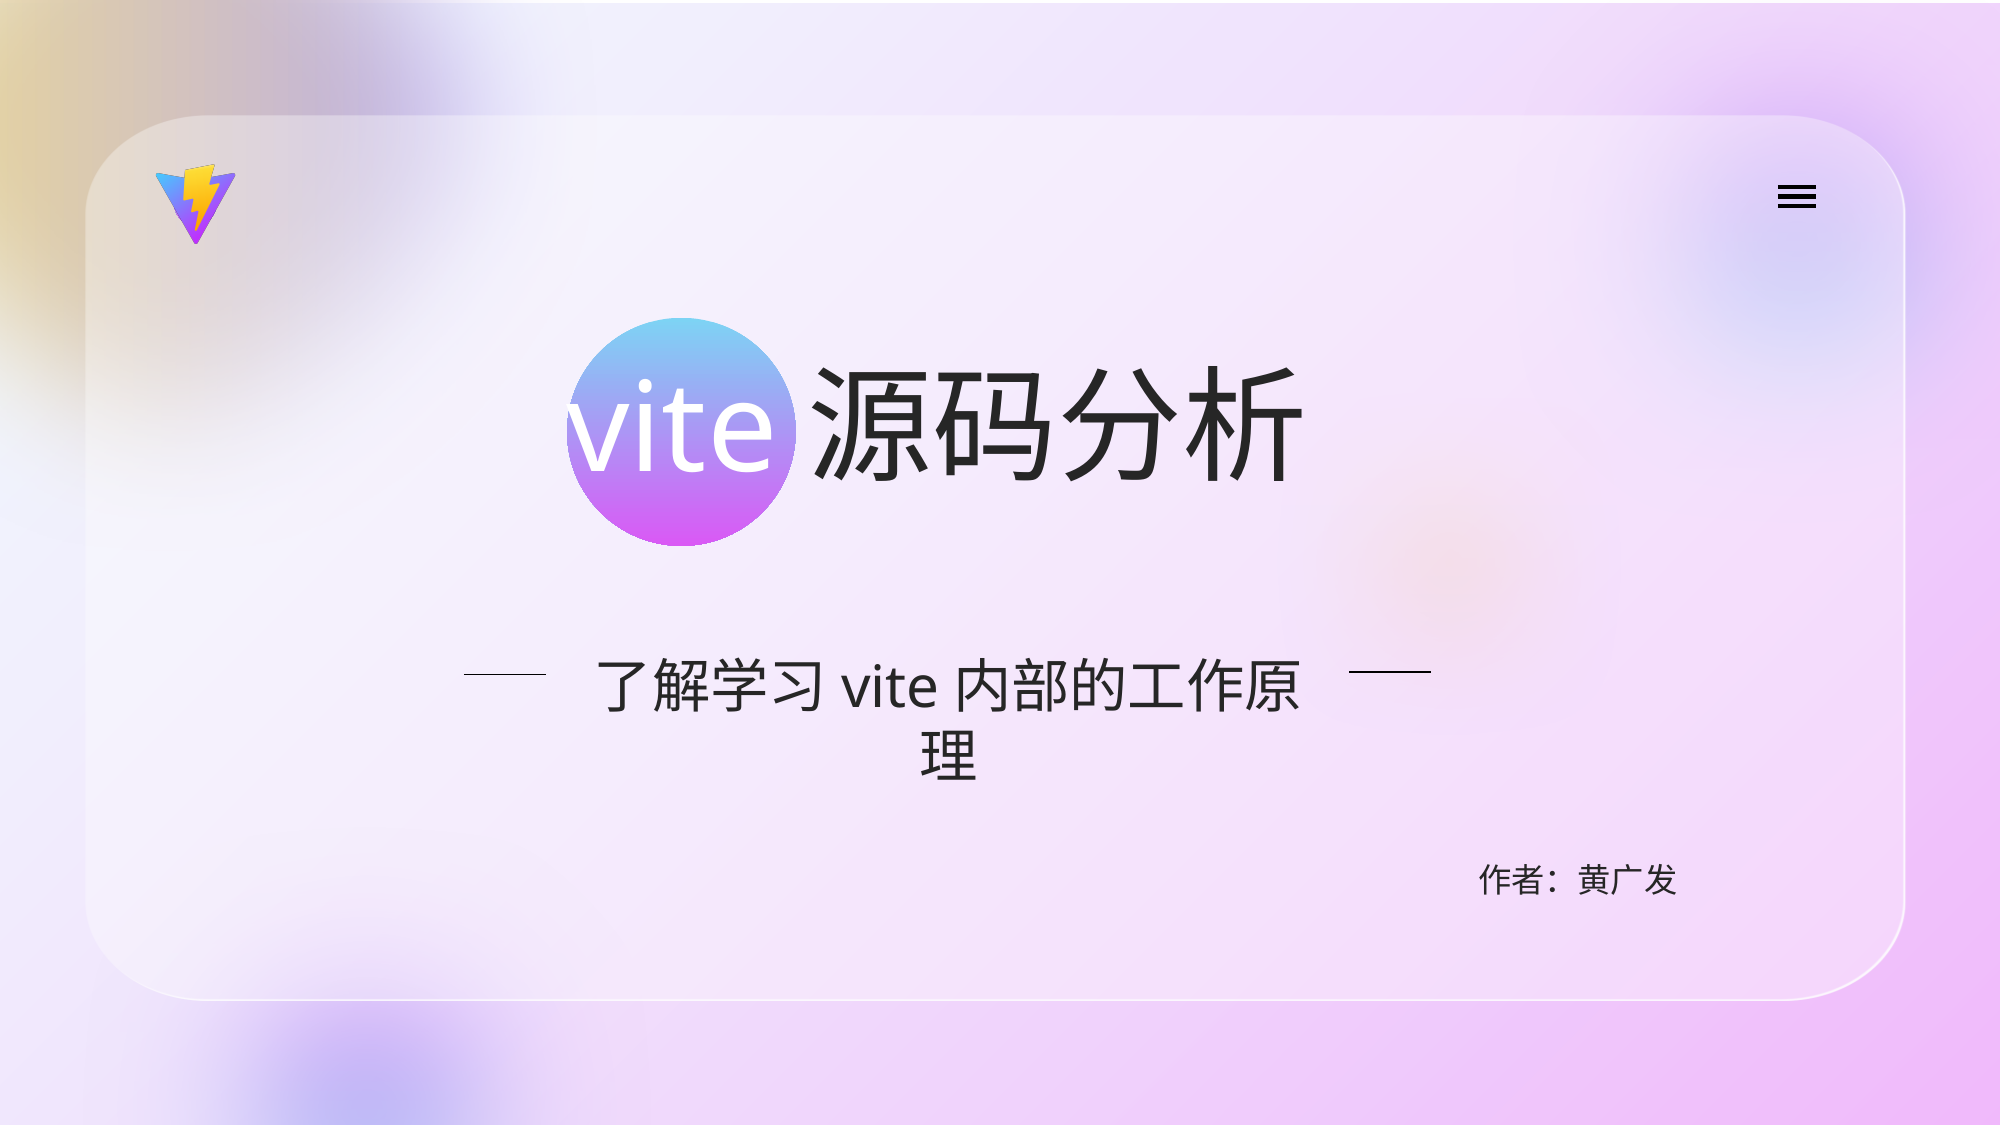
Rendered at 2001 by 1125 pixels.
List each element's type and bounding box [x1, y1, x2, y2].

picture [154, 164, 237, 246]
text_box [237, 182, 1817, 226]
text_box [428, 317, 1445, 728]
text_box [0, 0, 2000, 1125]
